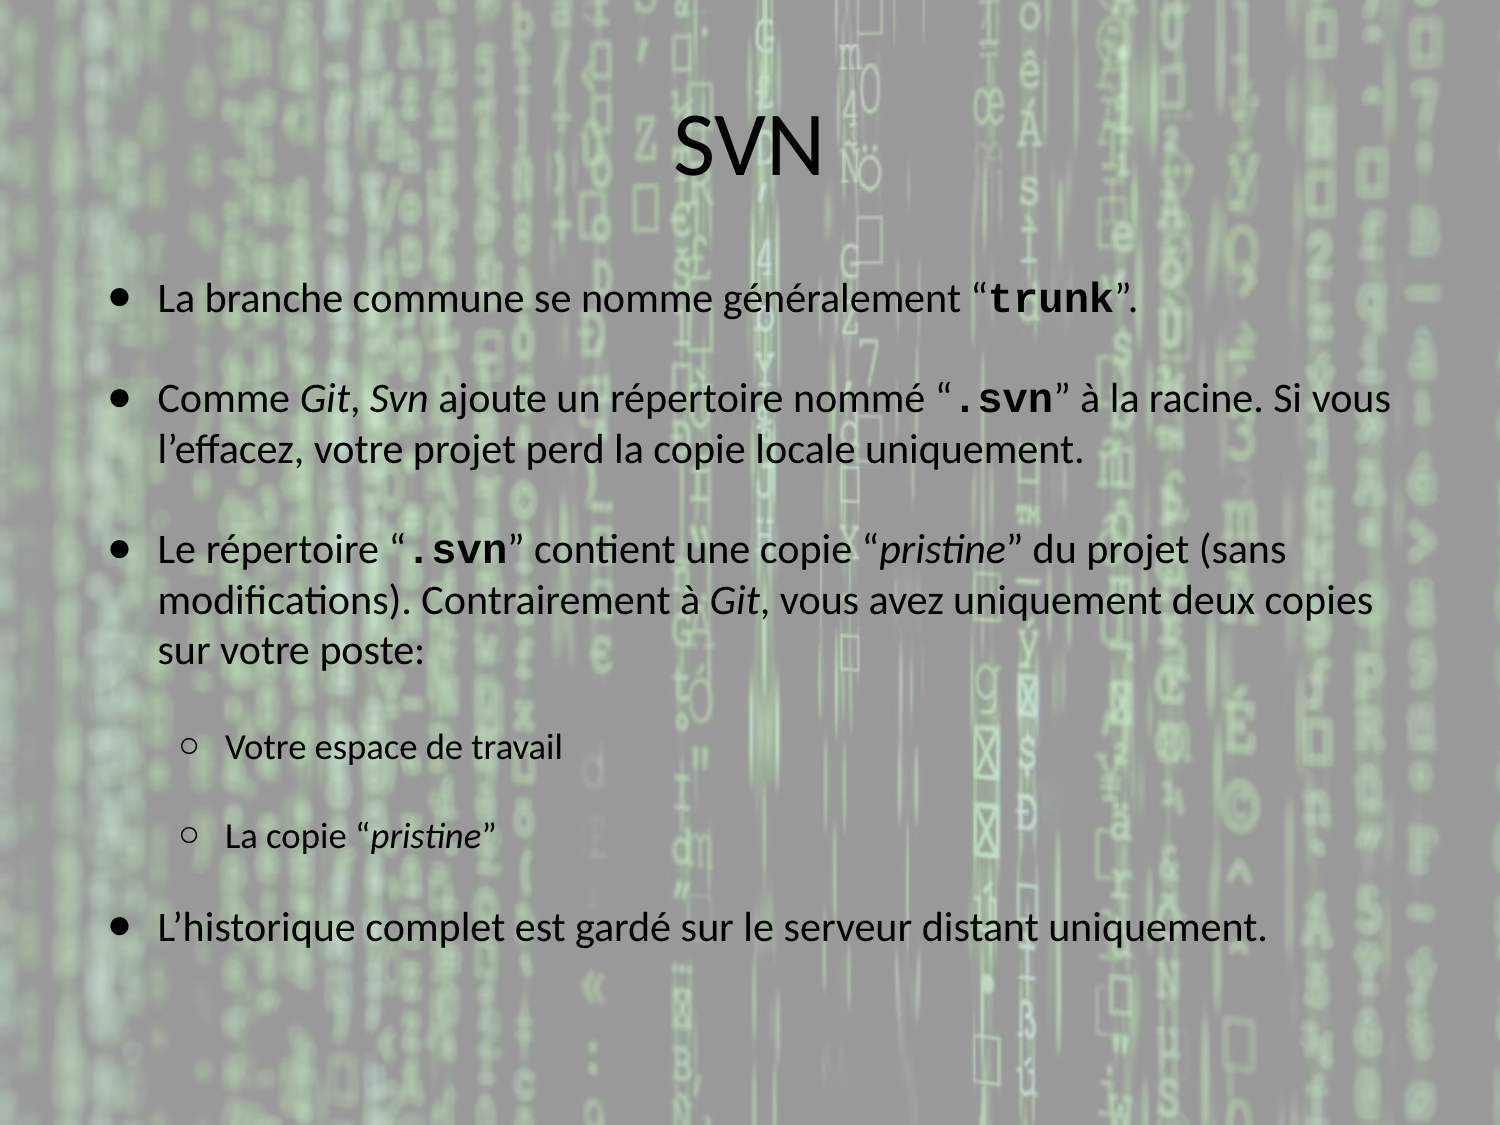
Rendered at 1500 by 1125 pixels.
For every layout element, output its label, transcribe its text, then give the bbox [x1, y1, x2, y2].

title SVN [75, 45, 1425, 233]
list La branche commune se nomme généralement “trunk”. Comme Git, Svn ajoute un répertoire nommé “.svn” à la racine. Si vous l’effacez, votre projet perd la copie locale uniquement. Le répertoire “.svn” contient une copie “pristine” du projet (sans modifications). Contrairement à Git, vous avez uniquement deux copies sur votre poste: Votre espace de travail La copie “pristine” L’historique complet est gardé sur le serveur distant uniquement. [75, 262, 1418, 961]
